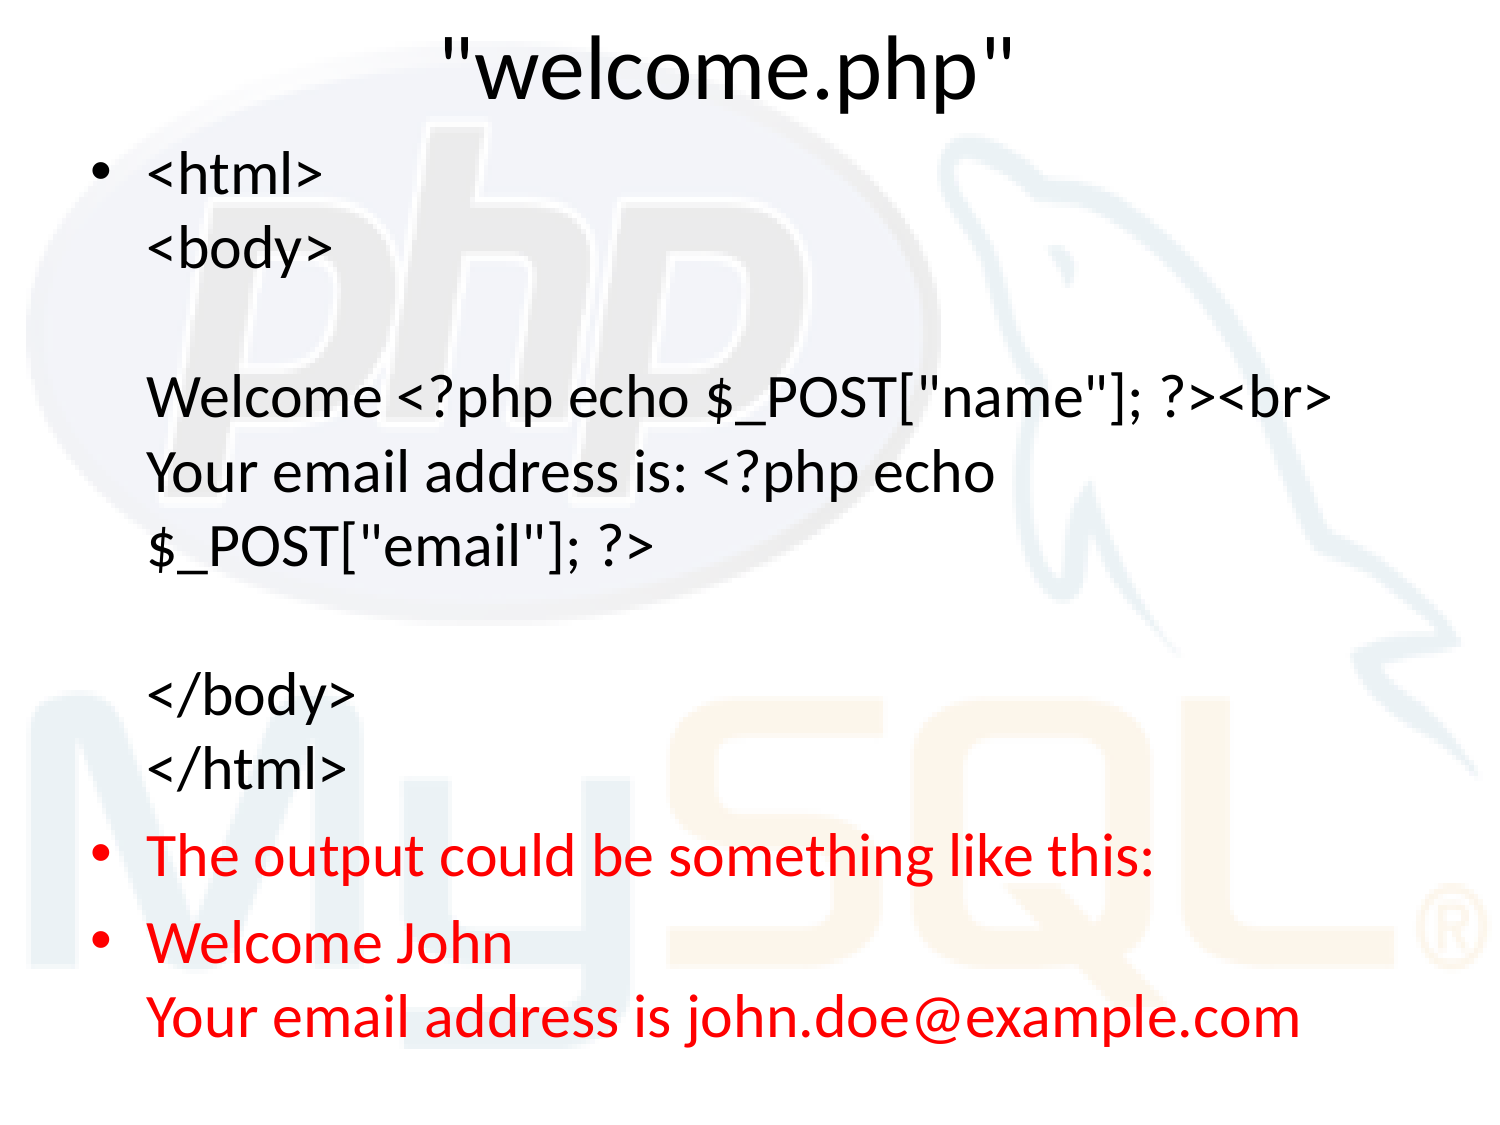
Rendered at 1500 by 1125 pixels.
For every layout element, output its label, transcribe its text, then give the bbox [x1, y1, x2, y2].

title "welcome.php" [62, 0, 1413, 125]
list <html> <body> Welcome <?php echo $_POST["name"]; ?><br> Your email address is: <?php echo $_POST["email"]; ?> </body> </html> The output could be something like this: Welcome John Your email address is john.doe@example.com [75, 125, 1425, 1075]
